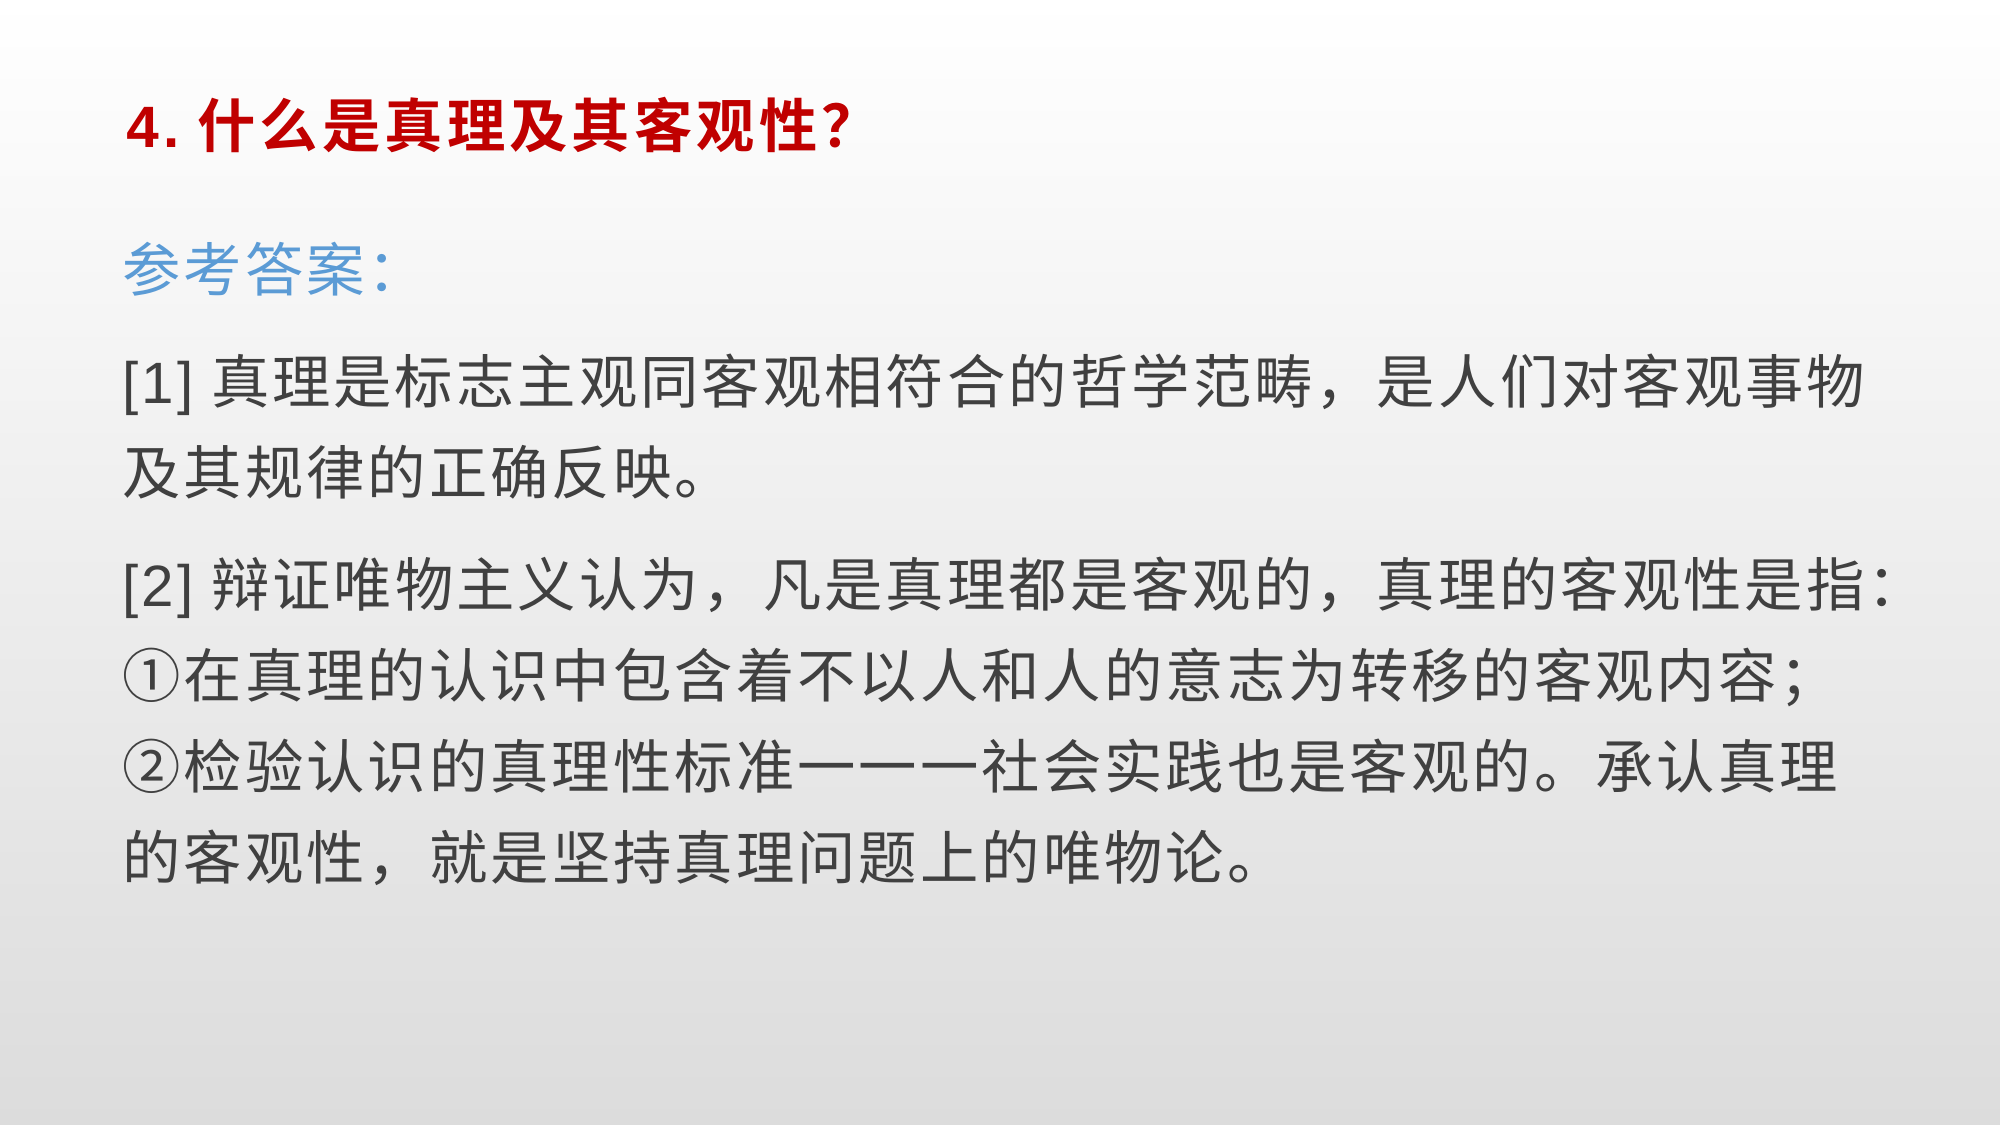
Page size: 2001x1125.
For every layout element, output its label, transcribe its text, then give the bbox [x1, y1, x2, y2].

title 4.什么是真理及其客观性？ [109, 70, 1891, 178]
list 参考答案： [1]真理是标志主观同客观相符合的哲学范畴，是人们对客观事物及其规律的正确反映。 [2]辩证唯物主义认为，凡是真理都是客观的，真理的客观性是指：①在真理的认识中包含着不以人和人的意志为转移的客观内容；②检验认识的真理性标准一一一社会实践也是客观的。承认真理的客观性，就是坚持真理问题上的唯物论。 [105, 212, 1887, 1040]
